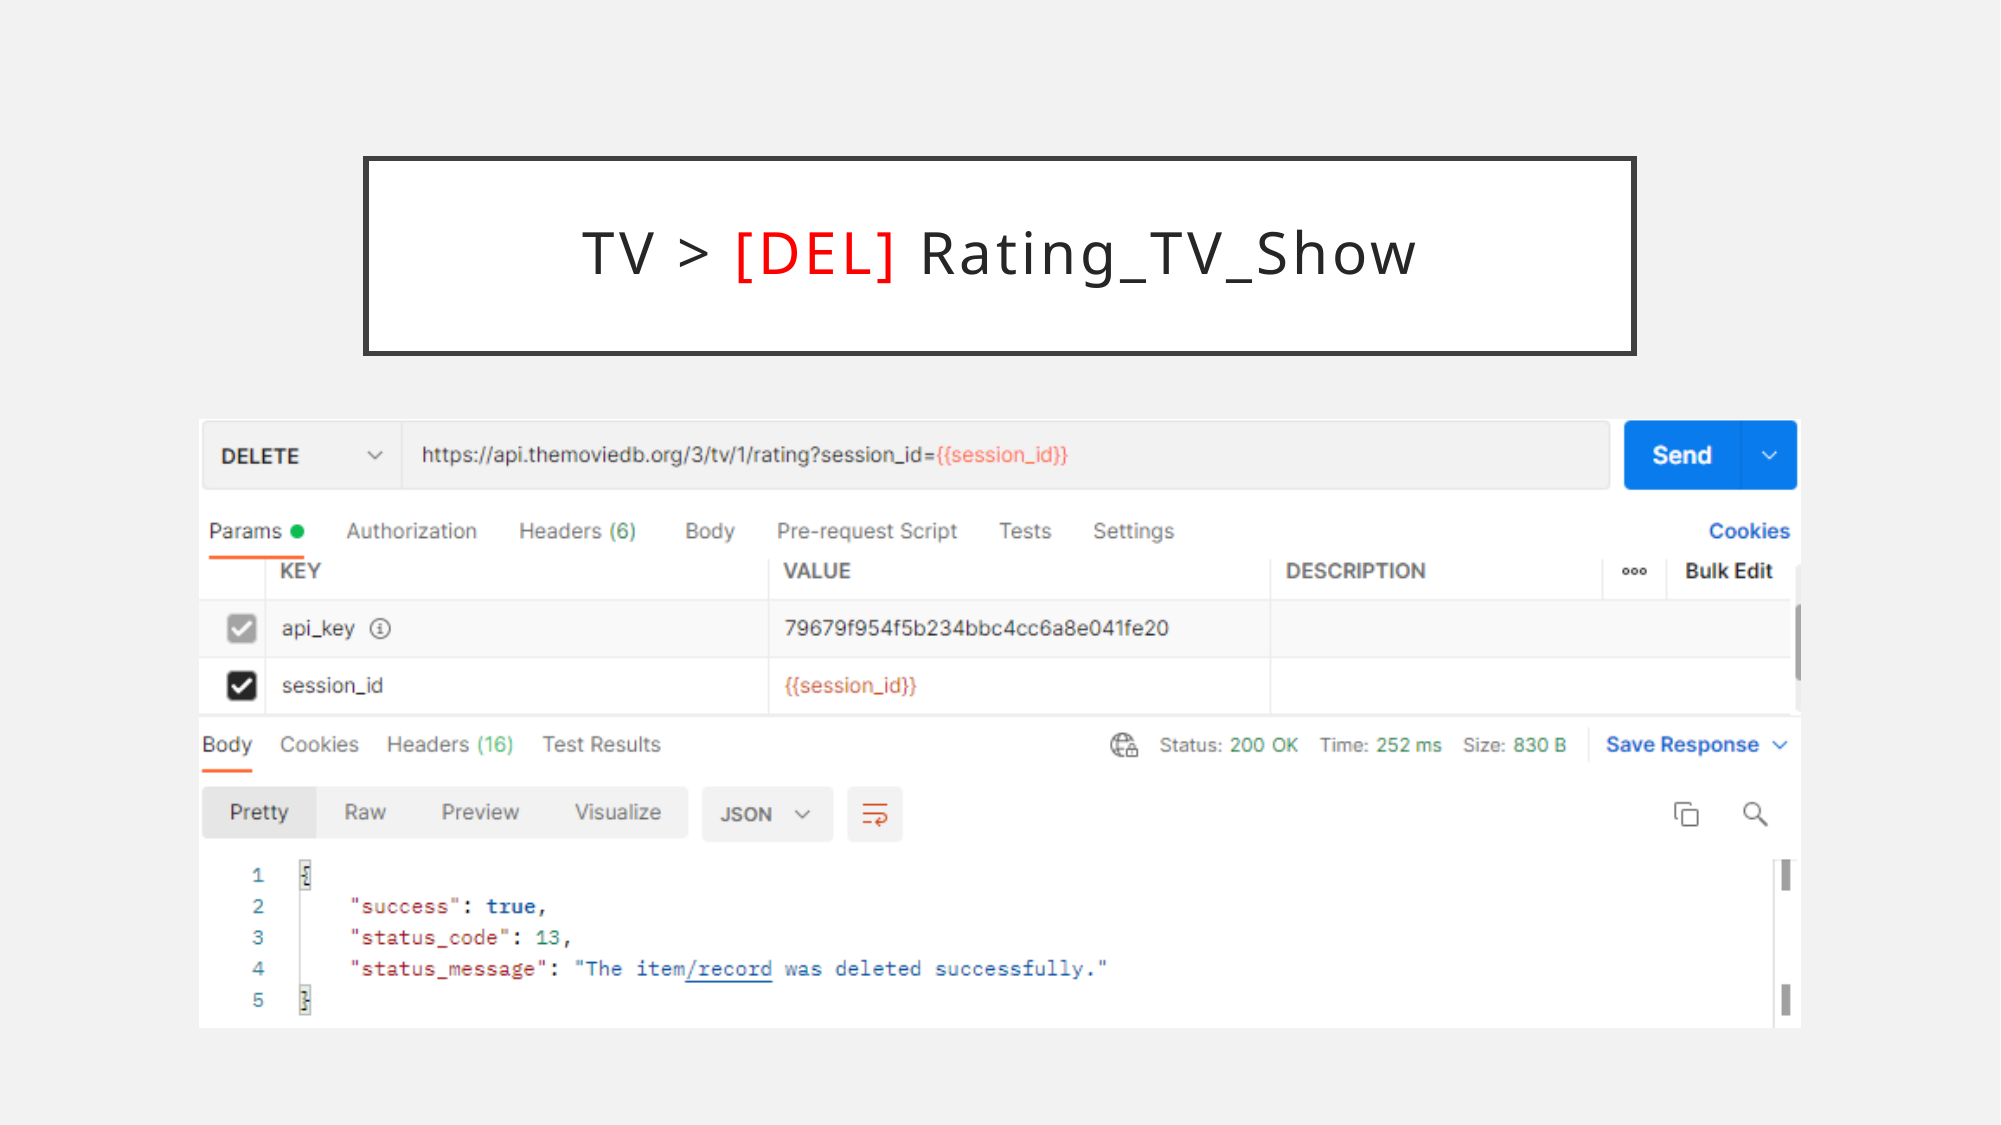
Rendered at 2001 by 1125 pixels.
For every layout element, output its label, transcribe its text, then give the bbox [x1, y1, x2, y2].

title TV > [Del] Rating_TV_Show [363, 156, 1637, 356]
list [199, 419, 1801, 1028]
